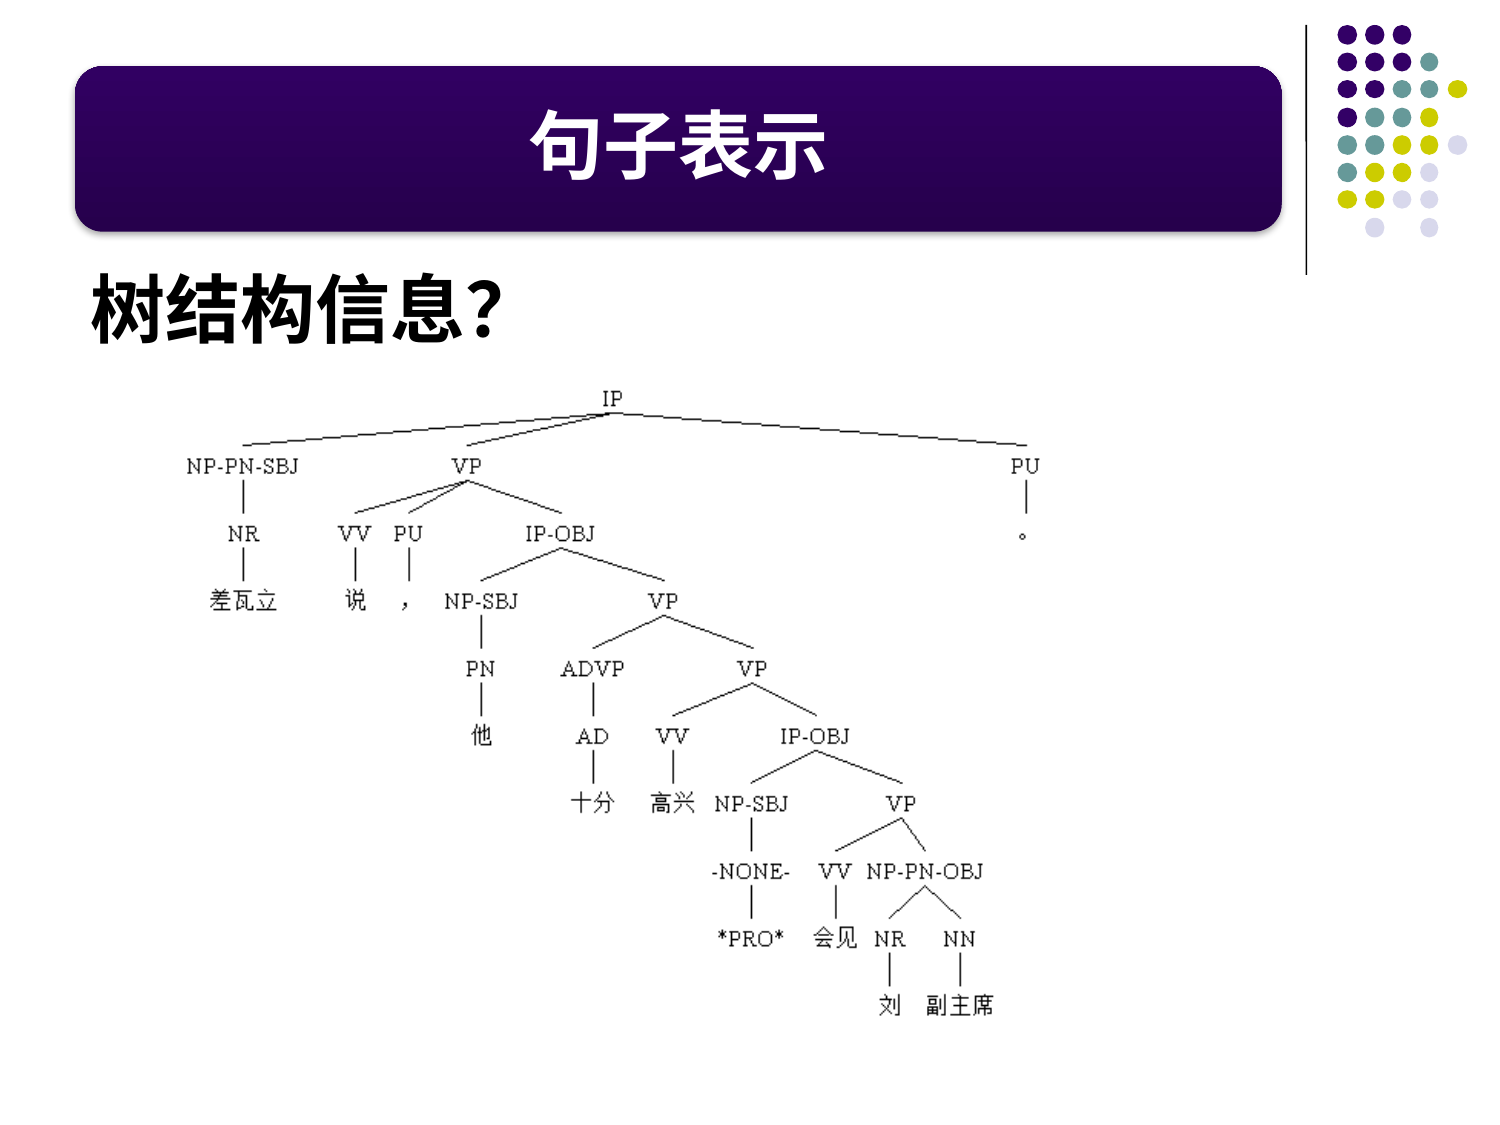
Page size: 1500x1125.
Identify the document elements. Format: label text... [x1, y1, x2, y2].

picture [182, 385, 1058, 1026]
list 树结构信息？ [75, 255, 1425, 980]
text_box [74, 66, 1282, 232]
